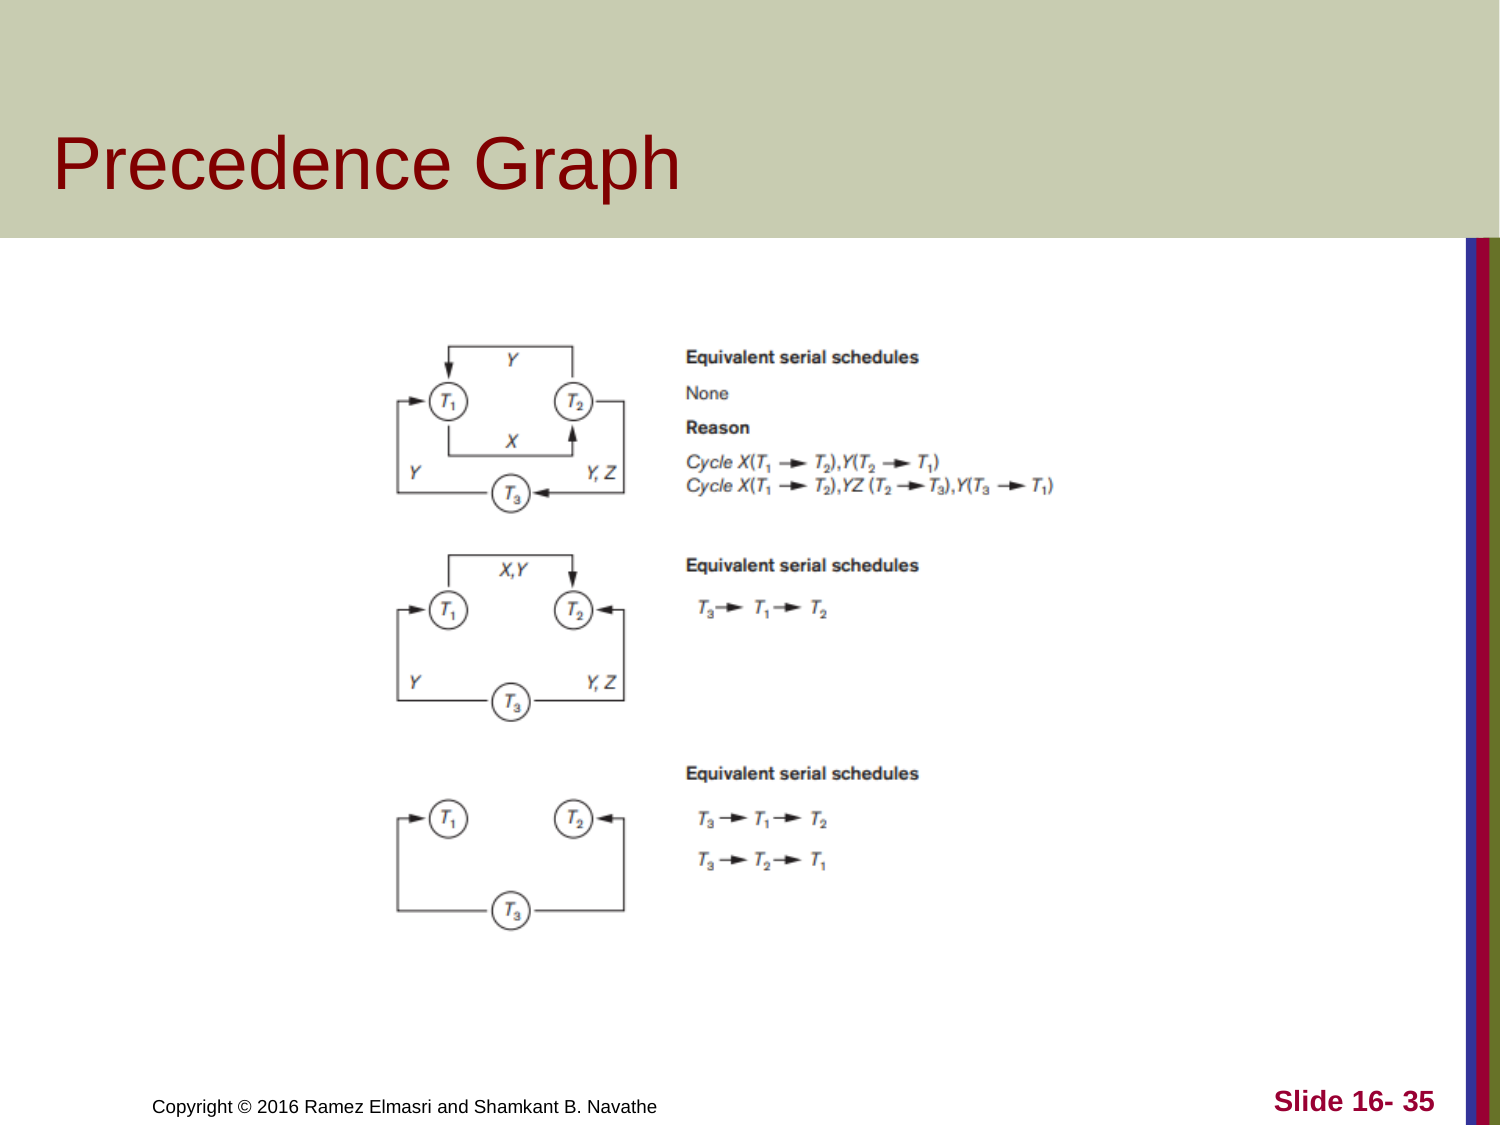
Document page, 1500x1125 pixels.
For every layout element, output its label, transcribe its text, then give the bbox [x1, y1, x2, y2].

title Precedence Graph [37, 49, 1317, 213]
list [373, 337, 1067, 938]
slide_number Slide 16- 35 [1137, 1049, 1451, 1125]
